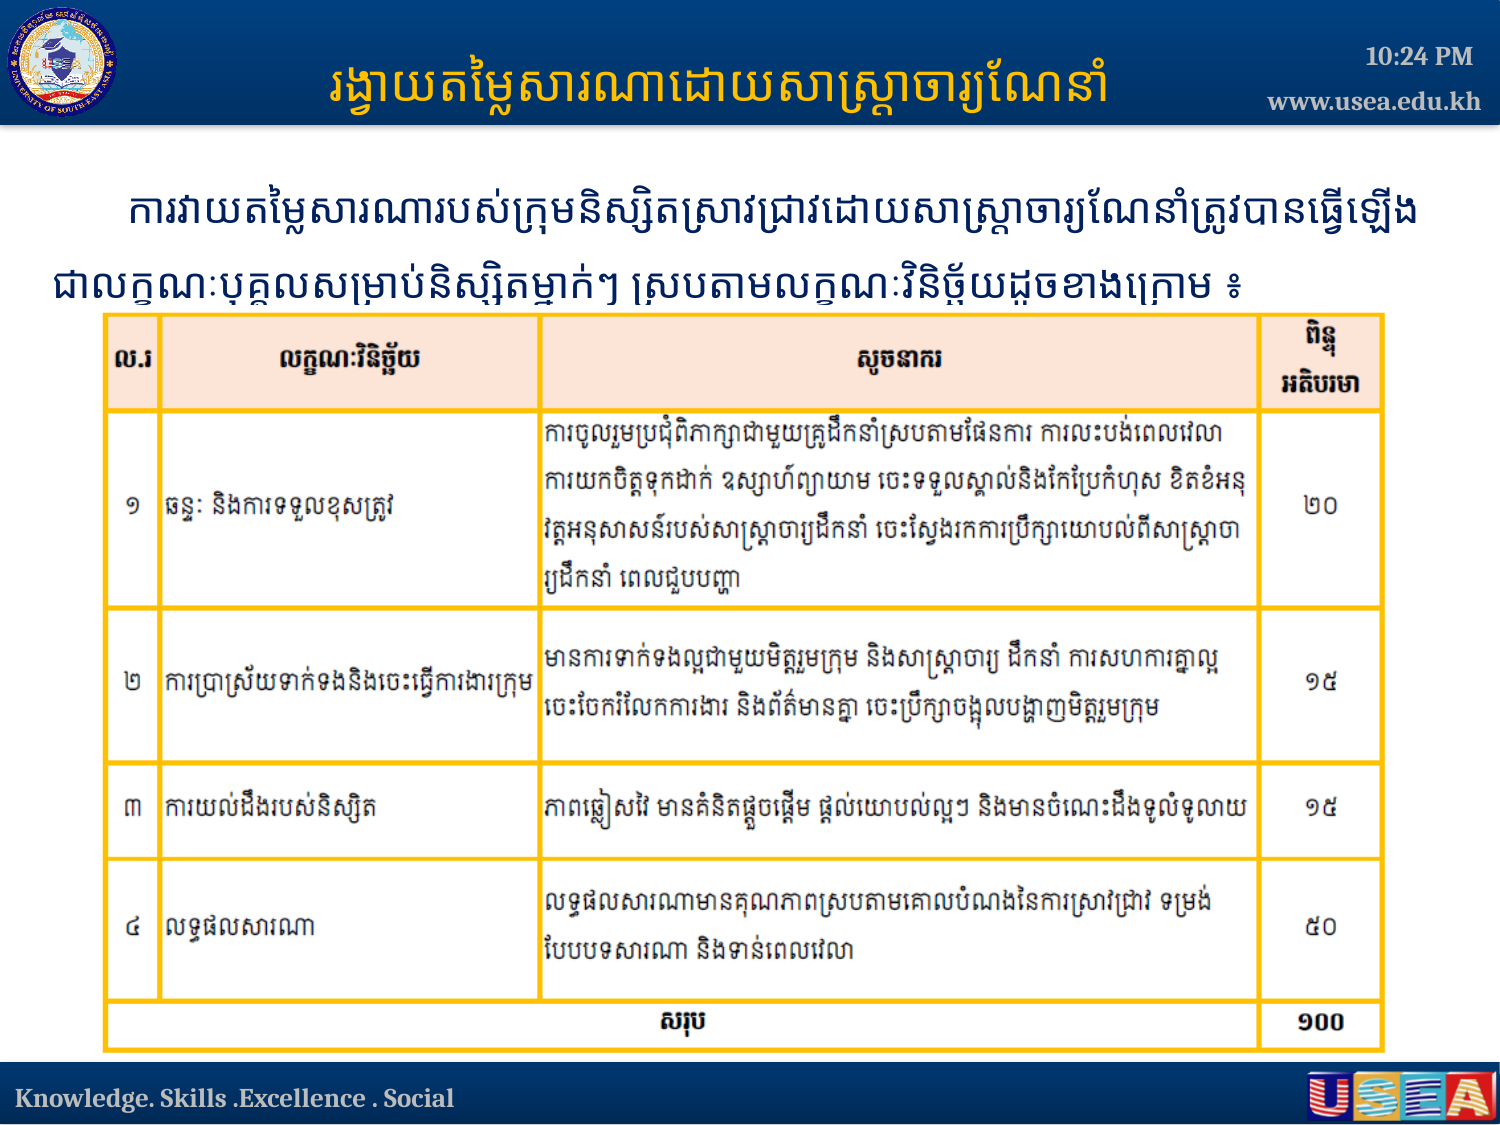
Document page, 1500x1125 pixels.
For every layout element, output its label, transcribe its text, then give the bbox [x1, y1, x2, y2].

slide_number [1344, 24, 1495, 85]
text_box រង្វាយតម្លៃសារណាដោយសាស្ត្រាចារ្យណែនាំ [160, 14, 1280, 114]
picture [3, 3, 120, 120]
picture [99, 305, 1500, 1125]
text_box ការវាយតម្លៃសារណារបស់ក្រុមនិស្សិតស្រាវជ្រាវដោយសាស្ត្រាចារ្យណែនាំត្រូវបានធ្វើឡើងជាលក្ខណៈបុគ្គលសម្រាប់និស្សិតម្នាក់ៗ ស្របតាមលក្ខណៈវិនិច្ឆ័យដូចខាងក្រោម ៖ [37, 149, 1450, 1047]
